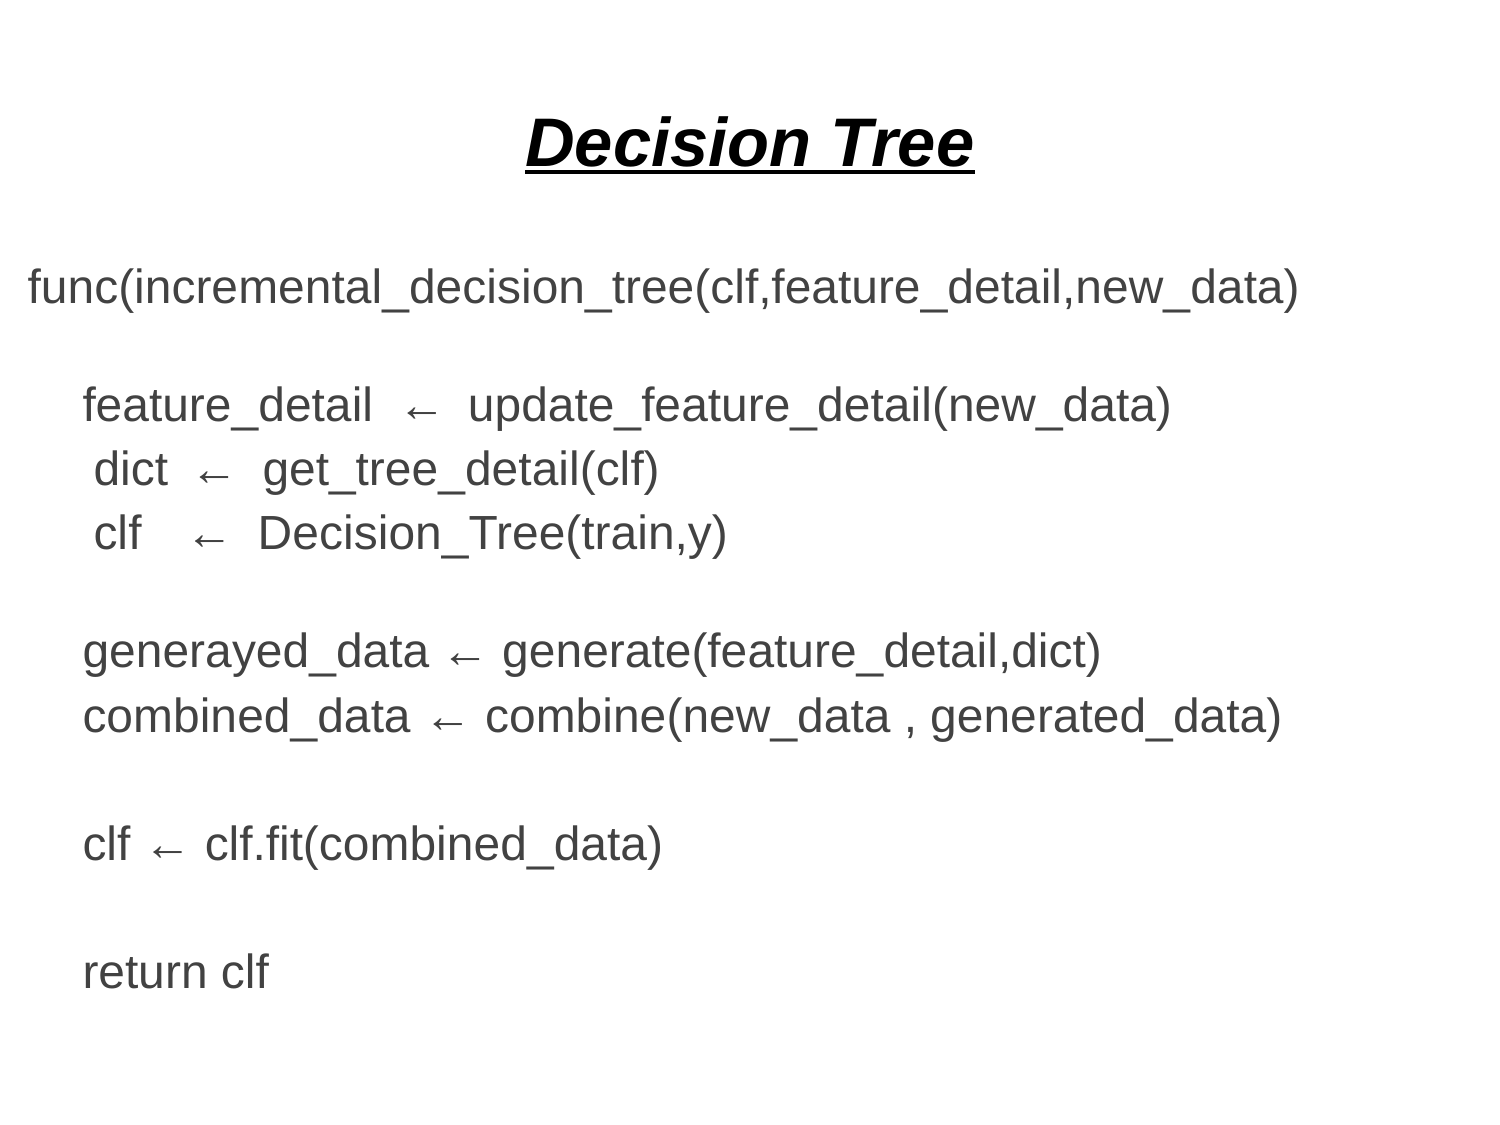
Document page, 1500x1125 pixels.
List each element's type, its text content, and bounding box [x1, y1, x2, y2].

list func(incremental_decision_tree(clf,feature_detail,new_data) feature_detail ← update_feature_detail(new_data) dict ← get_tree_detail(clf) clf ← Decision_Tree(train,y) generayed_data ← generate(feature_detail,dict) combined_data ← combine(new_data , generated_data) clf ← clf.fit(combined_data) return clf [0, 196, 1457, 1125]
title Decision Tree [75, 45, 1425, 196]
